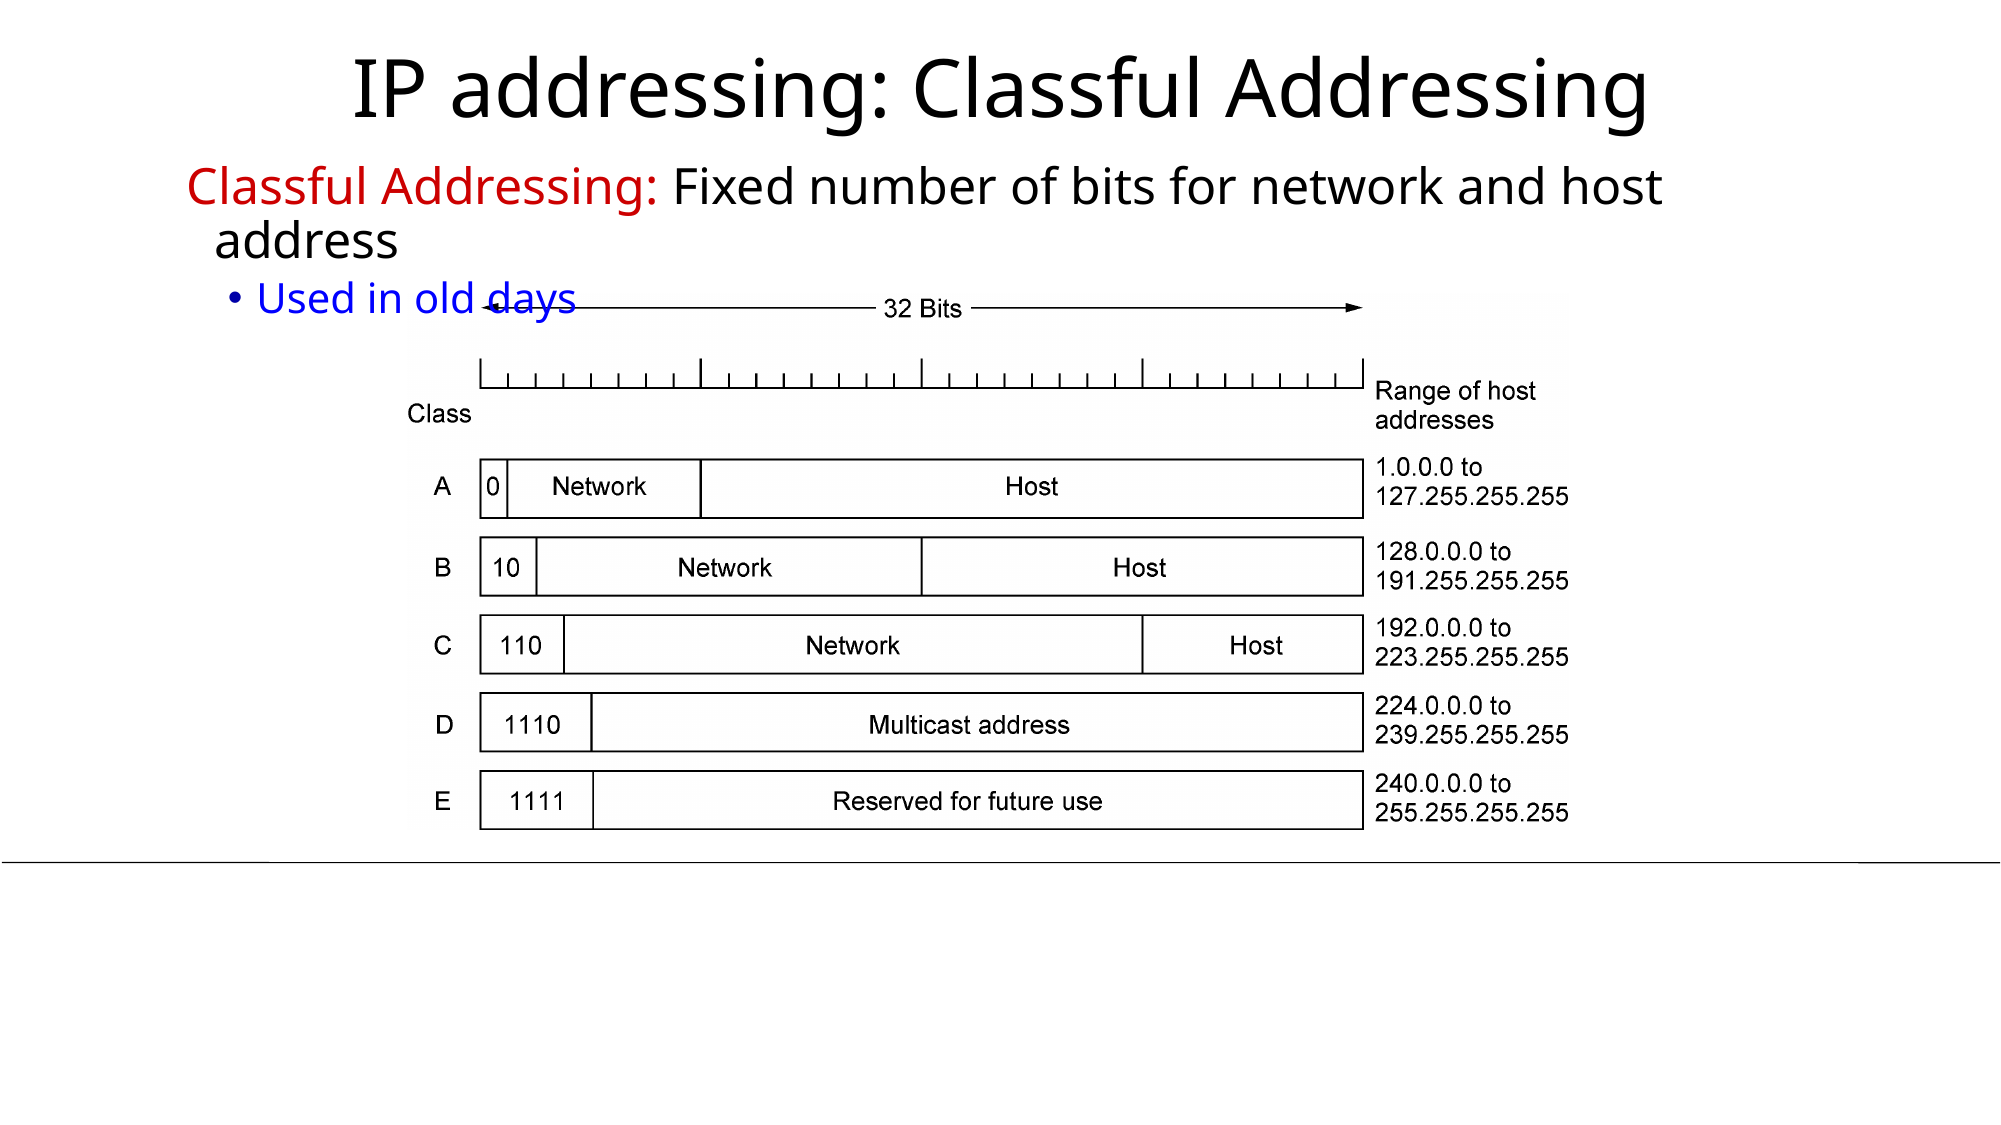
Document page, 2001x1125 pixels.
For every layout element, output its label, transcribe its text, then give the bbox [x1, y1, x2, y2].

text_box Classful Addressing: Fixed number of bits for network and host address Used in old days [159, 156, 1873, 412]
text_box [407, 293, 1569, 903]
title IP addressing: Classful Addressing [330, 36, 1676, 147]
